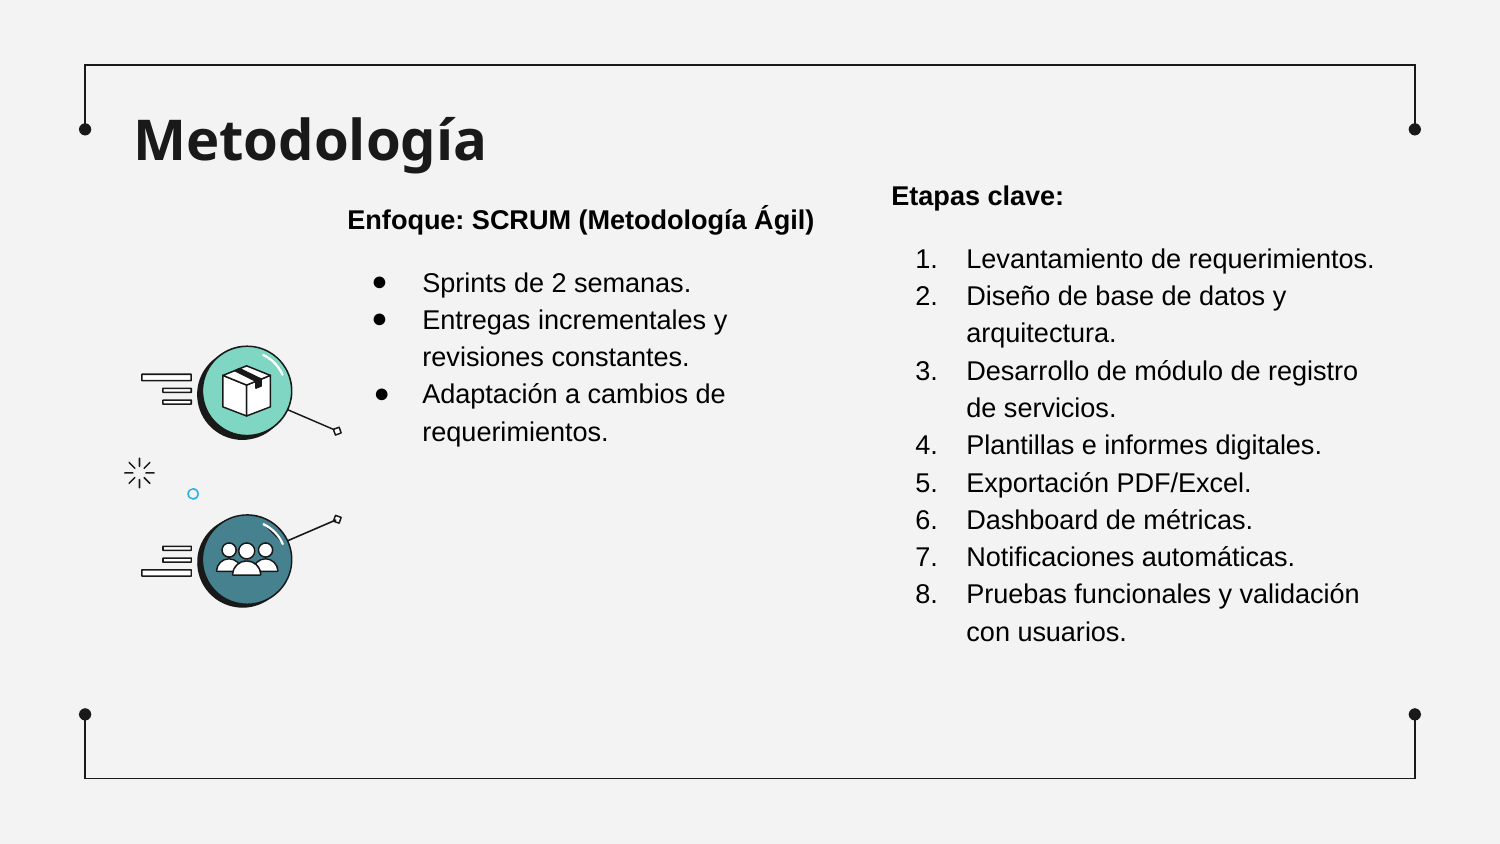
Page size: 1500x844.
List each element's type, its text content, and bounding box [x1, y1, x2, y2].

title Metodología [118, 88, 1383, 183]
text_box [123, 457, 343, 609]
subtitle Enfoque: SCRUM (Metodología Ágil) Sprints de 2 semanas. Entregas incrementales y revisiones constantes. Adaptación a cambios de requerimientos. [332, 182, 843, 514]
text_box Etapas clave: Levantamiento de requerimientos. Diseño de base de datos y arquitectura. Desarrollo de módulo de registro de servicios. Plantillas e informes digitales. Exportación PDF/Excel. Dashboard de métricas. Notificaciones automáticas. Pruebas funcionales y validación con usuarios. [876, 158, 1395, 675]
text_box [140, 345, 343, 441]
